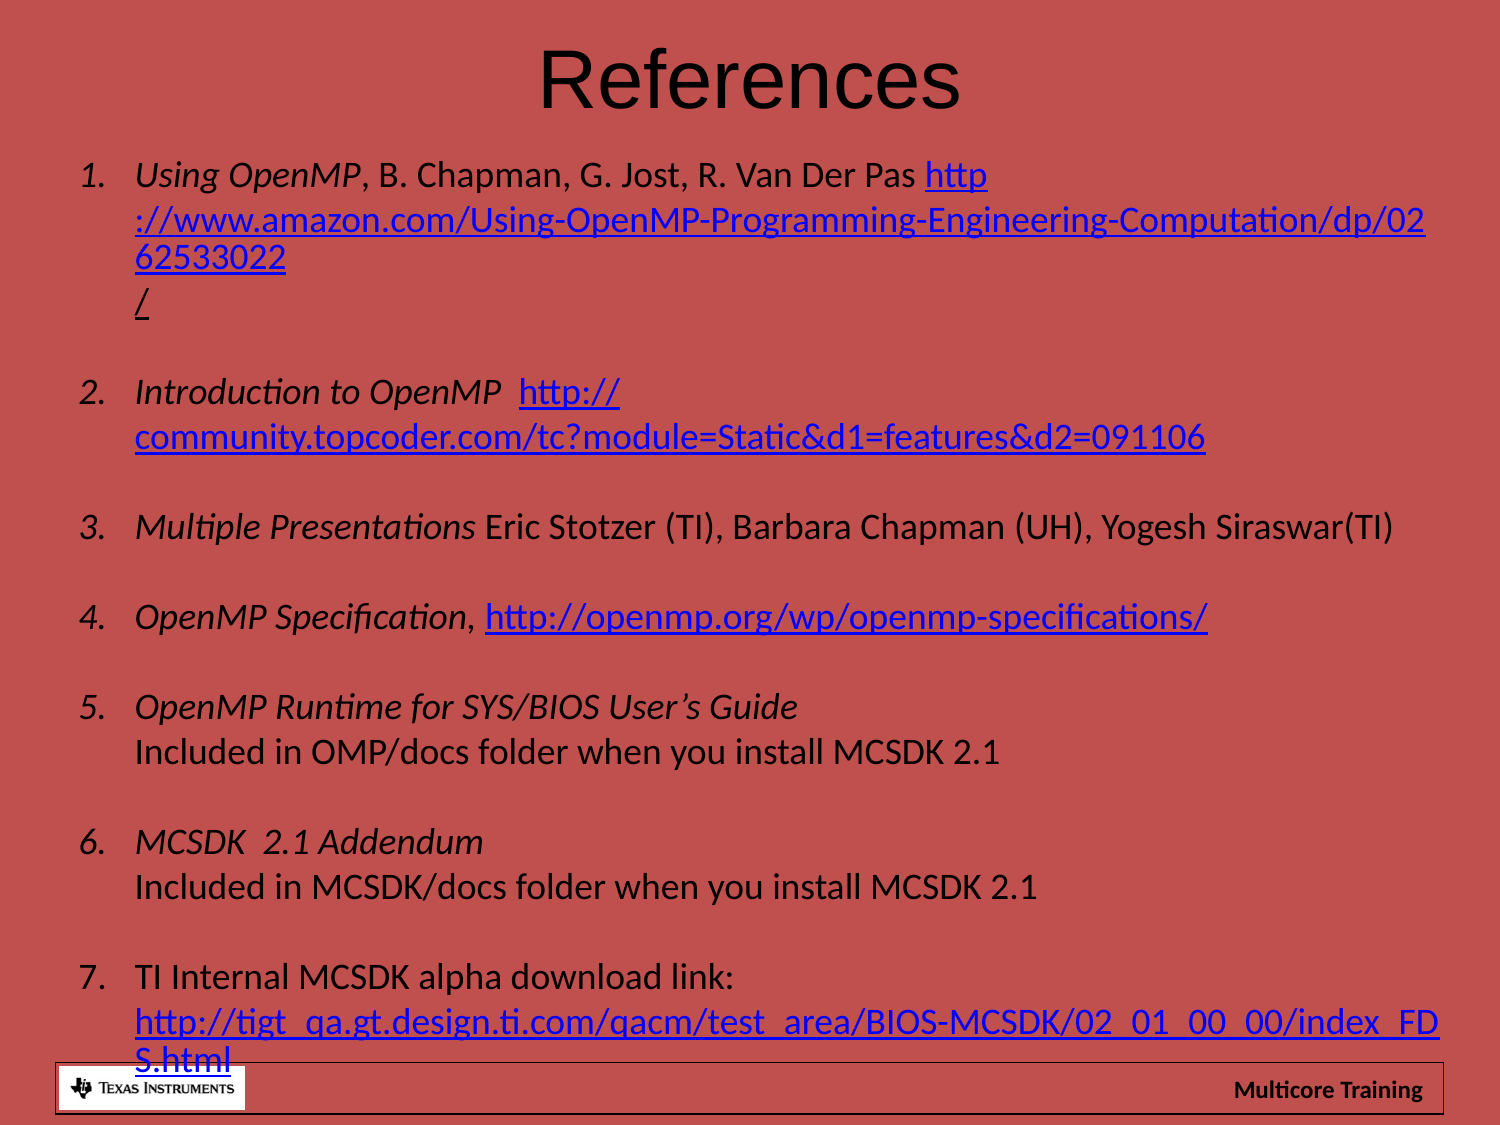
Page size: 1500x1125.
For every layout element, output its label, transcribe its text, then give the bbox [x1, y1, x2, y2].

text_box References [74, 12, 1425, 138]
text_box Using OpenMP, B. Chapman, G. Jost, R. Van Der Pas http://www.amazon.com/Using-OpenMP-Programming-Engineering-Computation/dp/0262533022/ Introduction to OpenMP http://community.topcoder.com/tc?module=Static&d1=features&d2=091106 Multiple Presentations Eric Stotzer (TI), Barbara Chapman (UH), Yogesh Siraswar(TI) OpenMP Specification, http://openmp.org/wp/openmp-specifications/ OpenMP Runtime for SYS/BIOS User’s Guide Included in OMP/docs folder when you install MCSDK 2.1 MCSDK 2.1 Addendum Included in MCSDK/docs folder when you install MCSDK 2.1 TI Internal MCSDK alpha download link: http://tigt_qa.gt.design.ti.com/qacm/test_area/BIOS-MCSDK/02_01_00_00/index_FDS.html [63, 142, 1457, 1057]
picture [59, 1066, 245, 1110]
